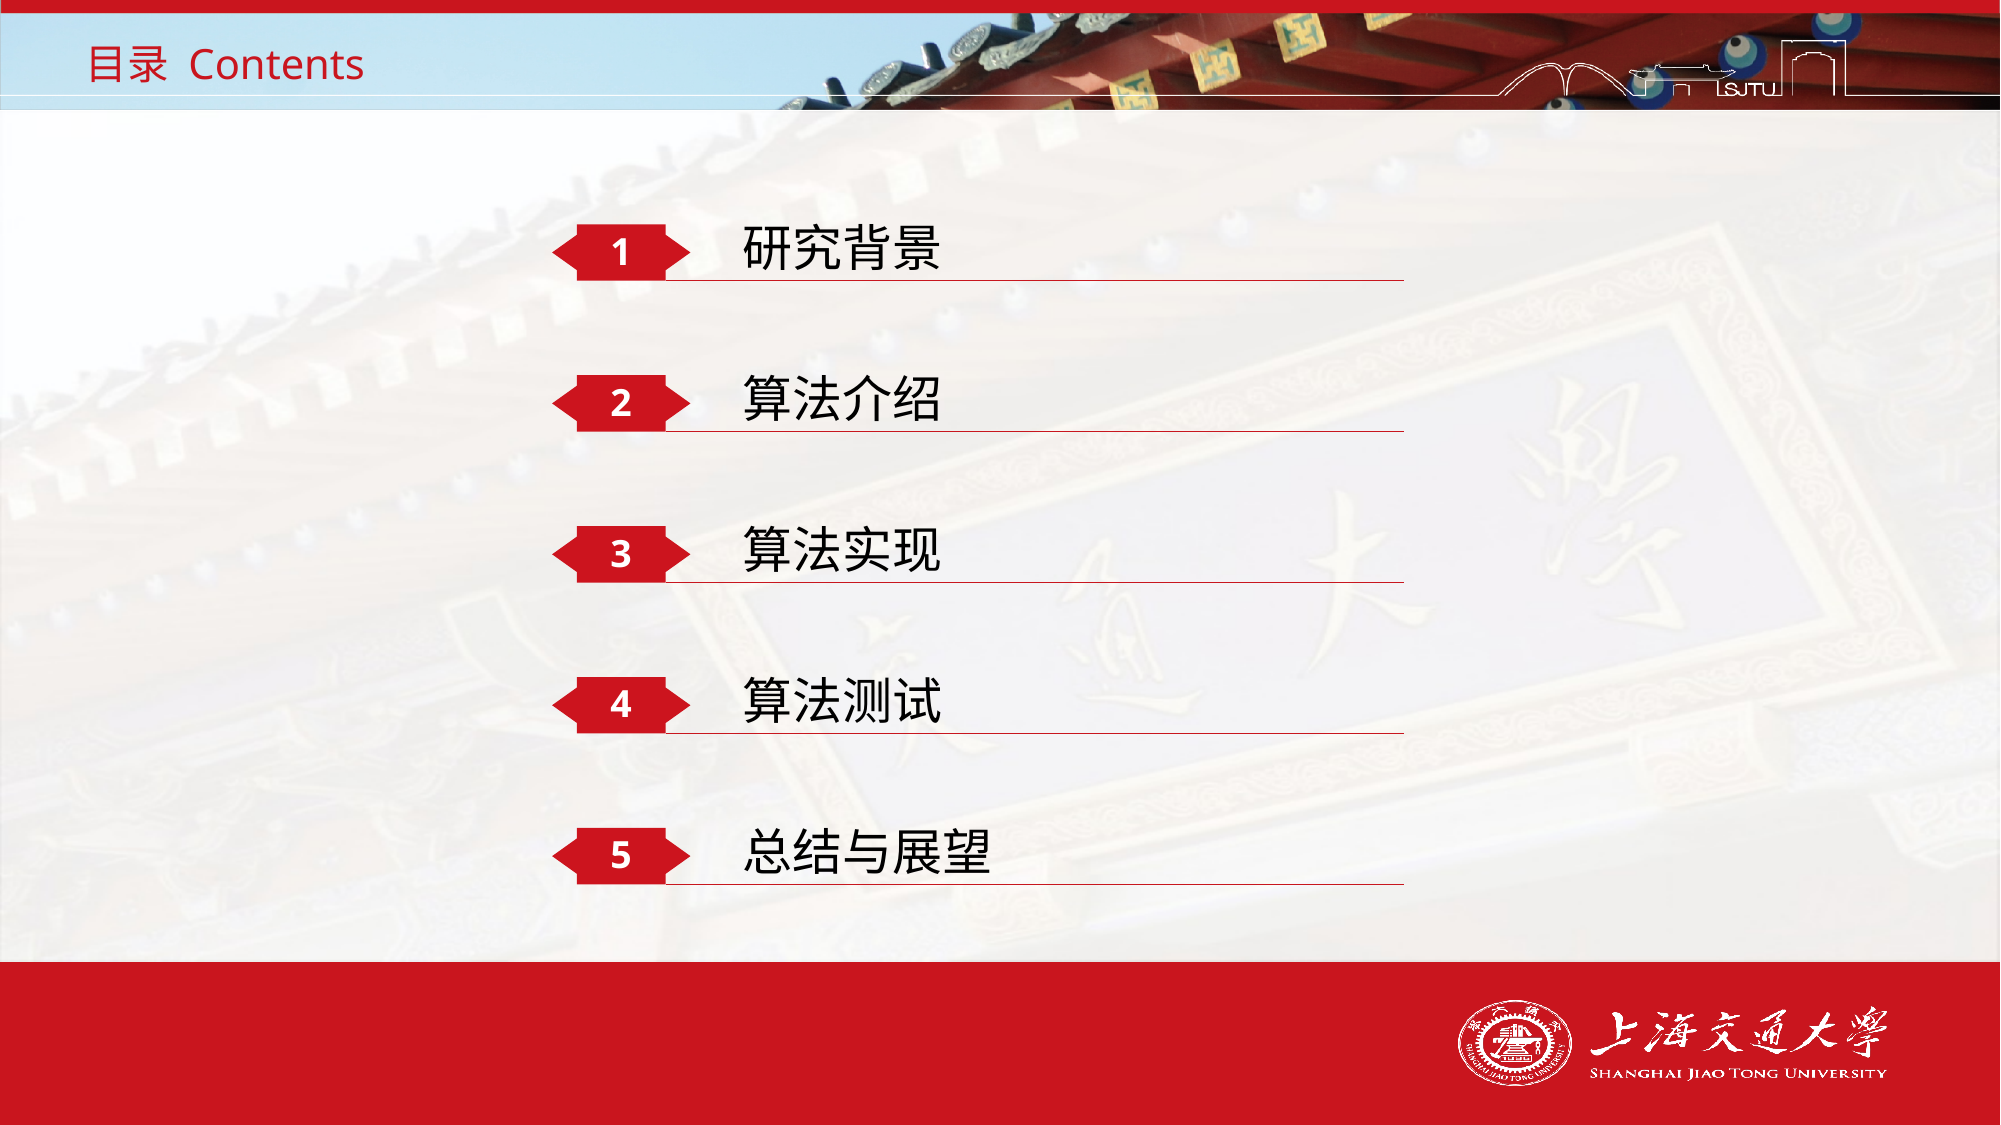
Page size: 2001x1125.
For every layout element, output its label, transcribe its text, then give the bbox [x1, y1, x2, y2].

text_box 研究背景 [728, 209, 1448, 284]
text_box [552, 213, 691, 287]
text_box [552, 666, 691, 740]
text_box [552, 817, 691, 891]
picture [0, 111, 2000, 962]
picture [0, 0, 2000, 110]
picture [1458, 1000, 1887, 1086]
text_box 算法实现 [728, 510, 1448, 586]
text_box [552, 364, 691, 438]
title 目录 Contents [70, 38, 1487, 94]
text_box 算法测试 [728, 661, 1448, 737]
text_box 总结与展望 [728, 812, 1448, 888]
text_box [552, 515, 691, 589]
text_box 算法介绍 [728, 359, 1448, 435]
